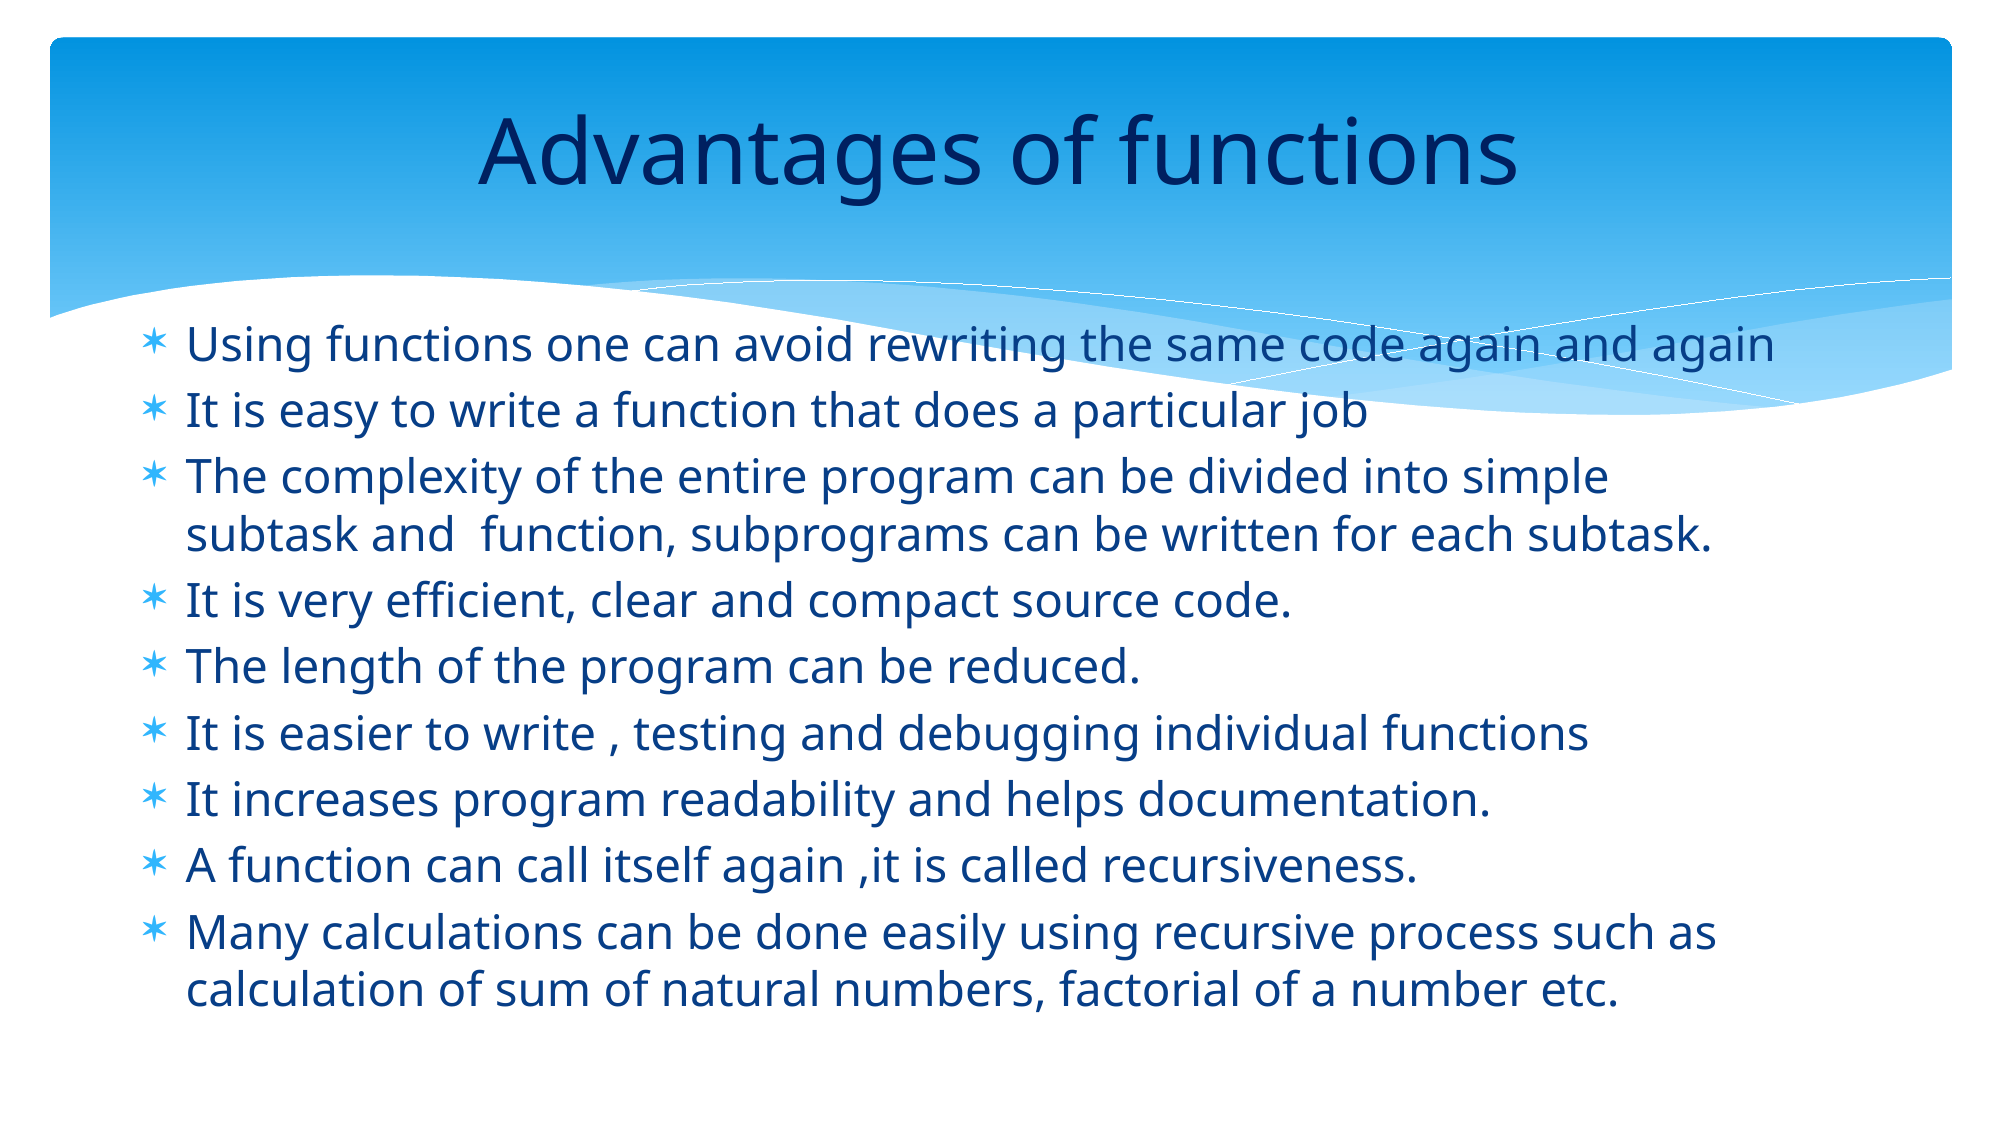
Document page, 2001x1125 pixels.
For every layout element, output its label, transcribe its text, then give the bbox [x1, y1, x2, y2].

title Advantages of functions [99, 55, 1900, 241]
list Using functions one can avoid rewriting the same code again and again It is easy to write a function that does a particular job The complexity of the entire program can be divided into simple subtask and function, subprograms can be written for each subtask. It is very efficient, clear and compact source code. The length of the program can be reduced. It is easier to write , testing and debugging individual functions It increases program readability and helps documentation. A function can call itself again ,it is called recursiveness. Many calculations can be done easily using recursive process such as calculation of sum of natural numbers, factorial of a number etc. [127, 306, 1794, 1041]
